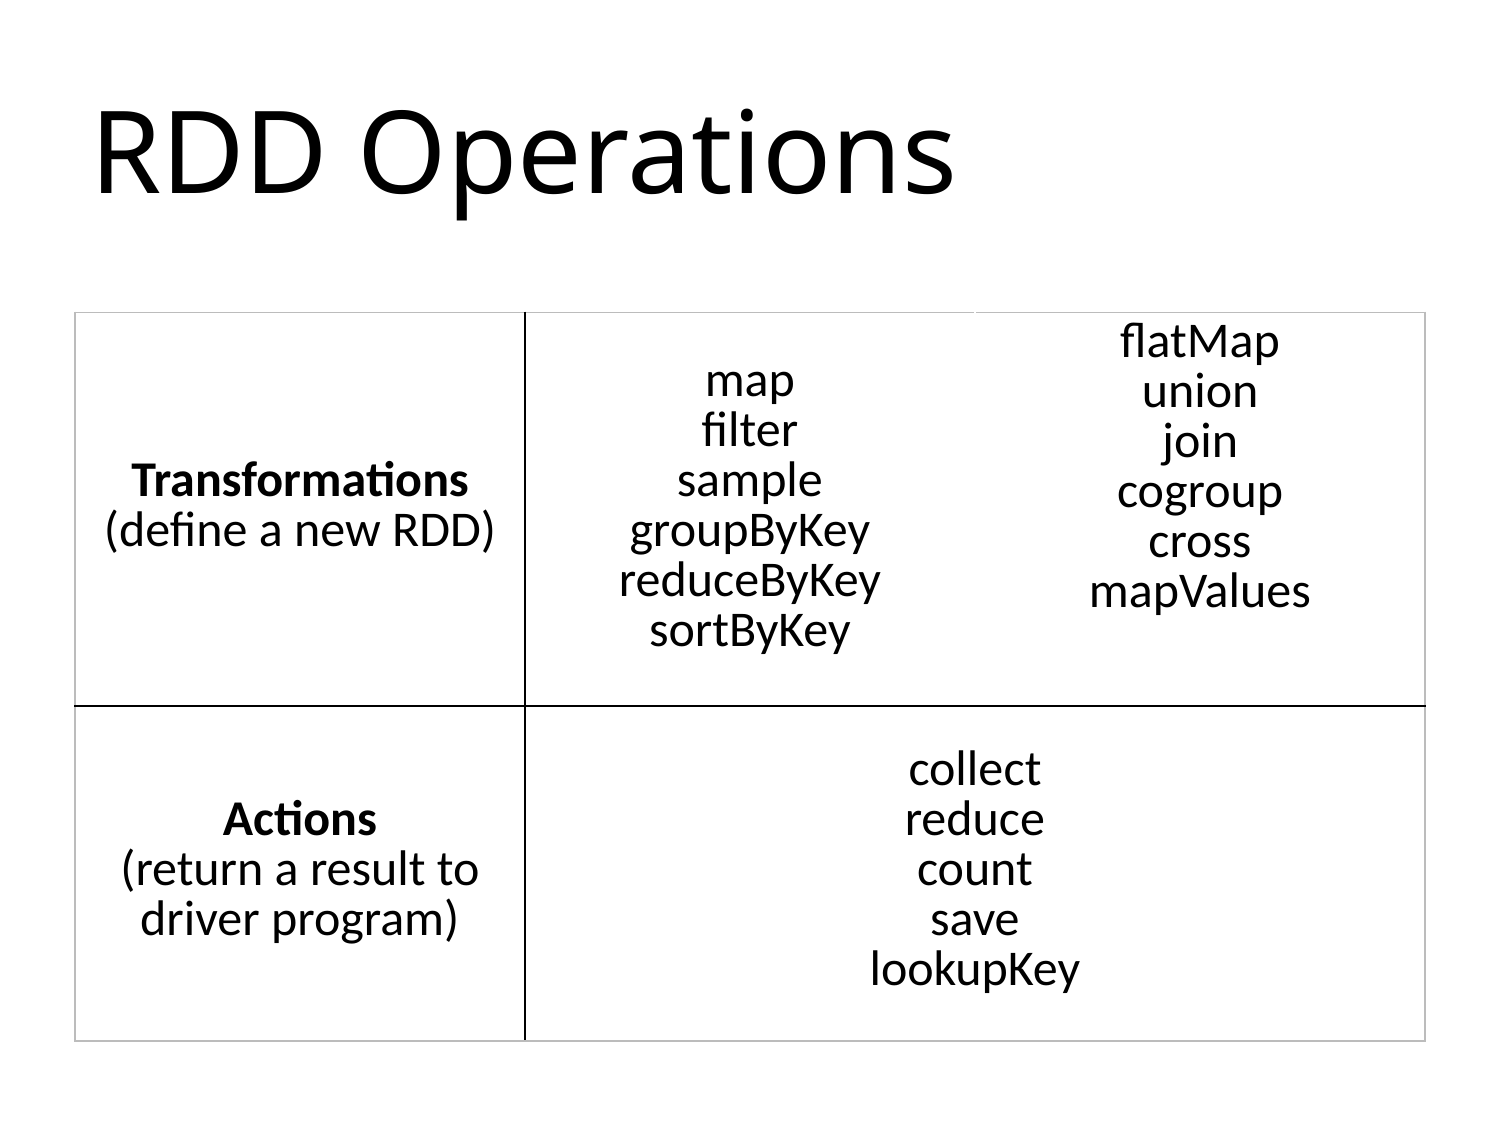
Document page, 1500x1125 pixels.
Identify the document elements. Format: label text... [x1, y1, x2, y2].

table_cell collect reduce count save lookupKey [526, 707, 1424, 1040]
table_header Transformations (define a new RDD) [76, 313, 524, 705]
title RDD Operations [75, 62, 1425, 250]
table_header map filter sample groupByKey reduceByKey sortByKey [526, 313, 974, 705]
table_header flatMap union join cogroup cross mapValues [976, 313, 1424, 705]
table_cell Actions (return a result to driver program) [76, 707, 524, 1040]
